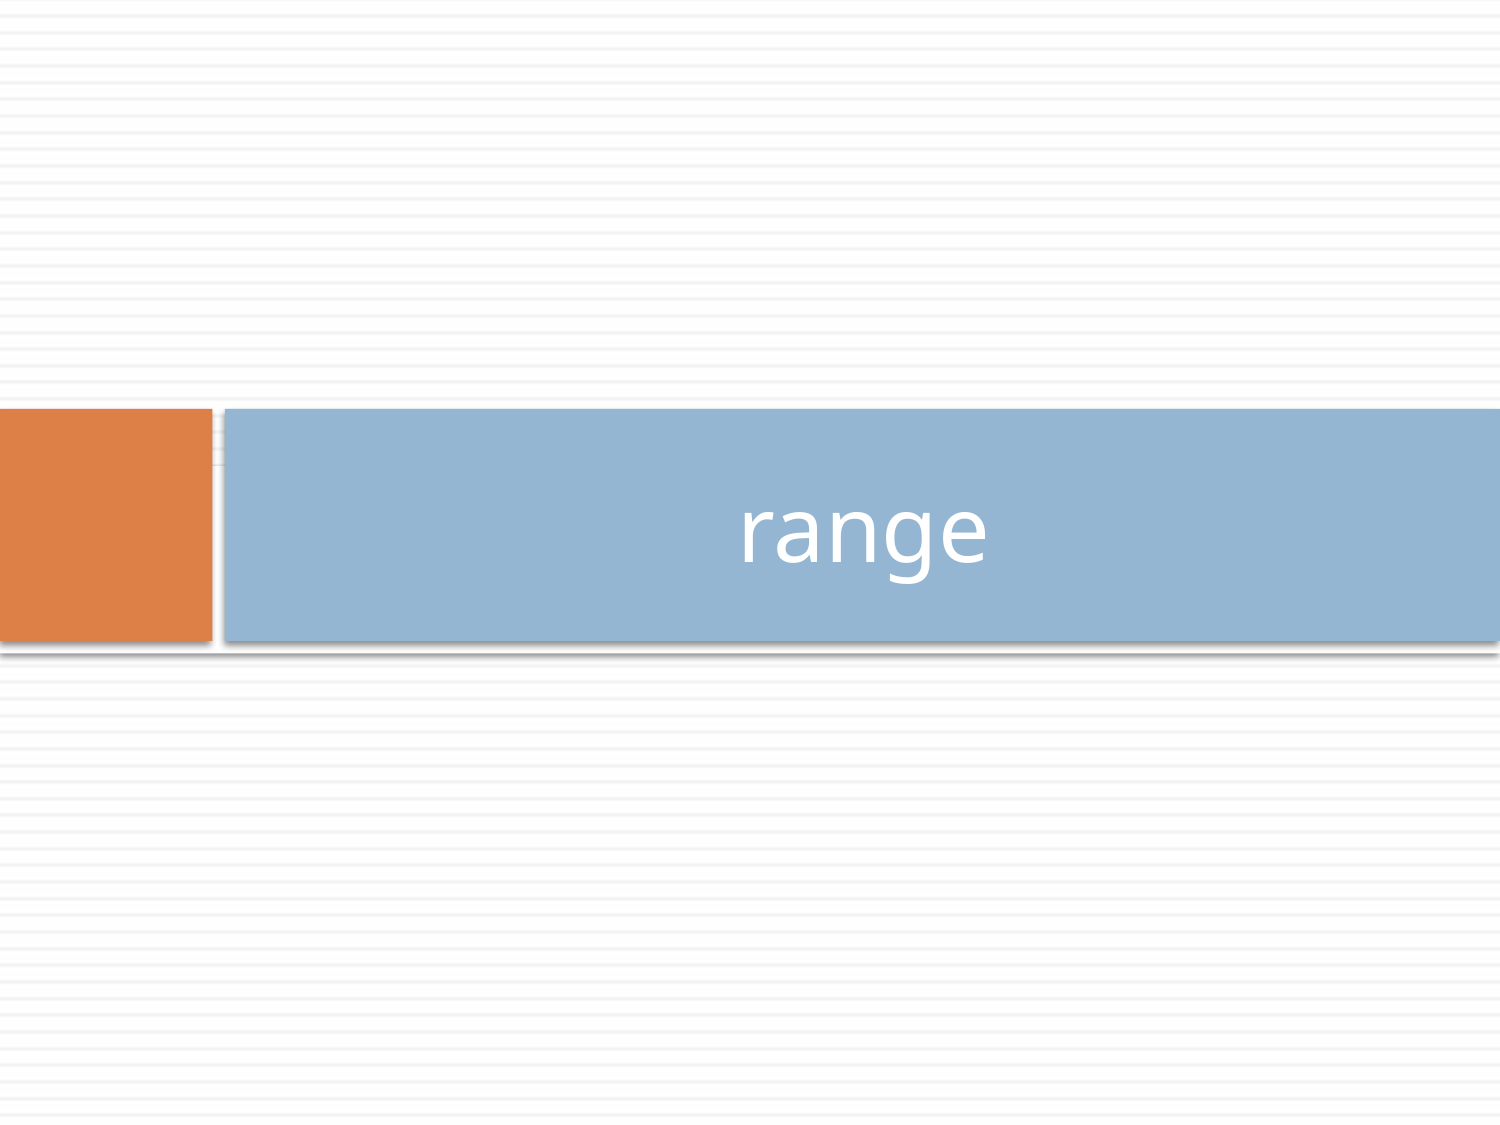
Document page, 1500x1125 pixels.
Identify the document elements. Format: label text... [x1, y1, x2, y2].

title range [238, 444, 1489, 607]
